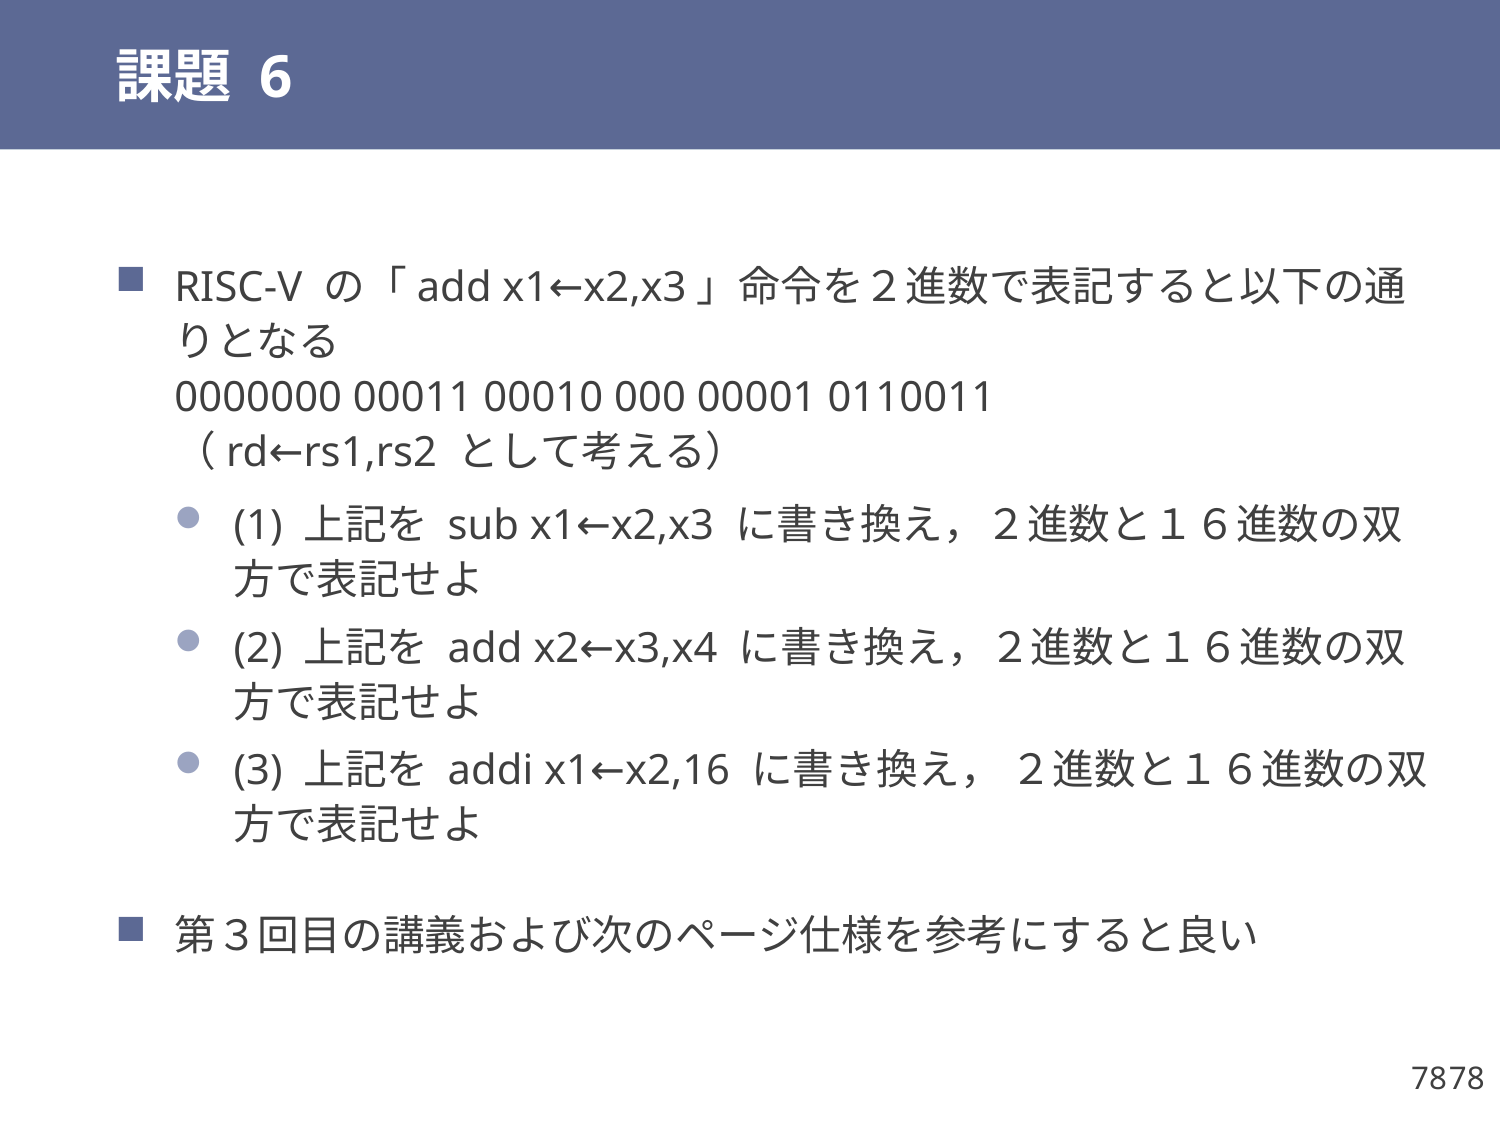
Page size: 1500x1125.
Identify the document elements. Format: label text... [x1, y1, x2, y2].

slide_number 78 [1381, 1034, 1500, 1125]
title 課題 6 [100, 0, 1500, 150]
list RISC-V の「add x1←x2,x3」命令を２進数で表記すると以下の通りとなる 0000000 00011 00010 000 00001 0110011 （rd←rs1,rs2 として考える） (1) 上記を sub x1←x2,x3 に書き換え，２進数と１６進数の双方で表記せよ (2) 上記を add x2←x3,x4 に書き換え，２進数と１６進数の双方で表記せよ (3) 上記を addi x1←x2,16 に書き換え， ２進数と１６進数の双方で表記せよ 第３回目の講義および次のページ仕様を参考にすると良い [100, 178, 1459, 1036]
